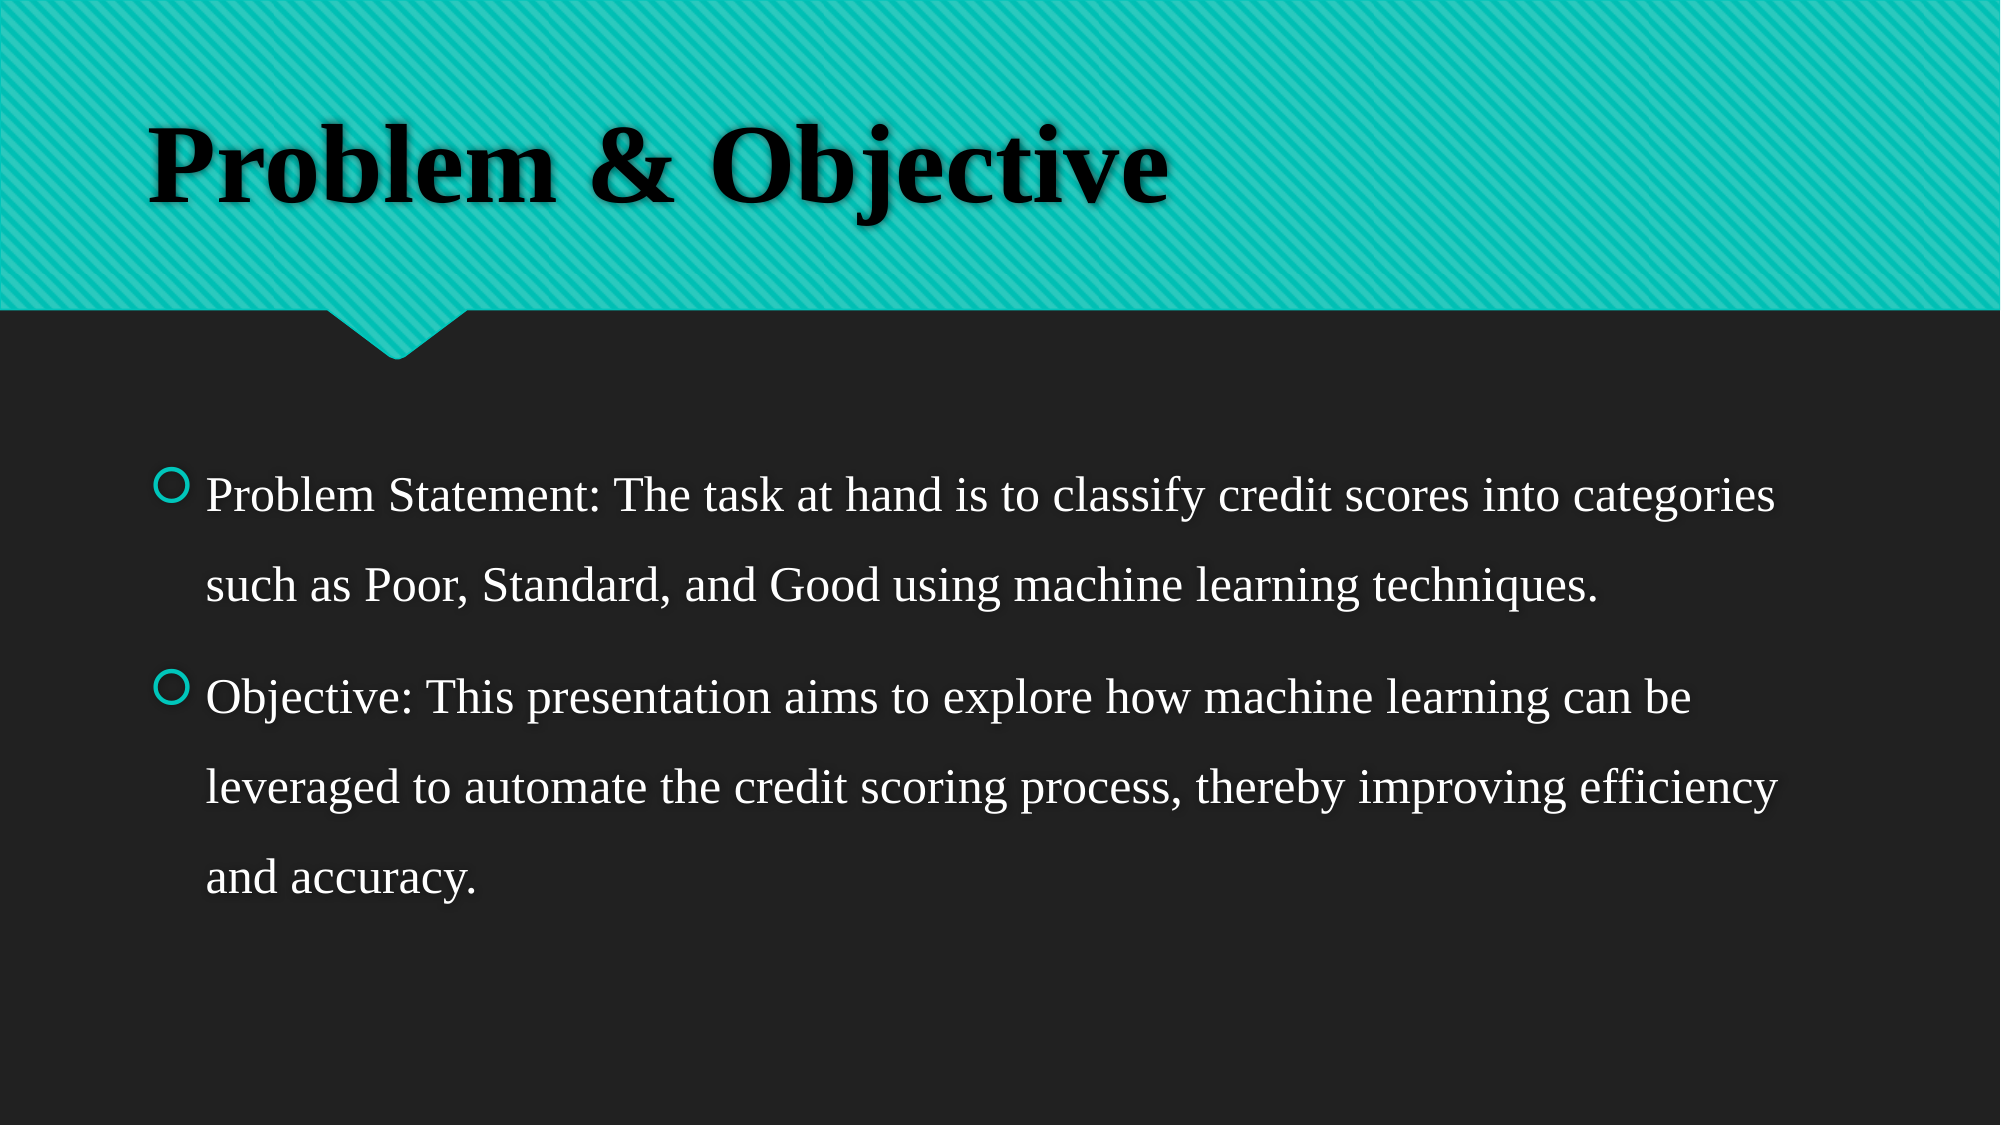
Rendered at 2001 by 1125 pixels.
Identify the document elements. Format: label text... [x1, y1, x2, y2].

list Problem Statement: The task at hand is to classify credit scores into categories such as Poor, Standard, and Good using machine learning techniques. Objective: This presentation aims to explore how machine learning can be leveraged to automate the credit scoring process, thereby improving efficiency and accuracy. [134, 423, 1866, 1111]
title Problem & Objective [132, 73, 1868, 233]
